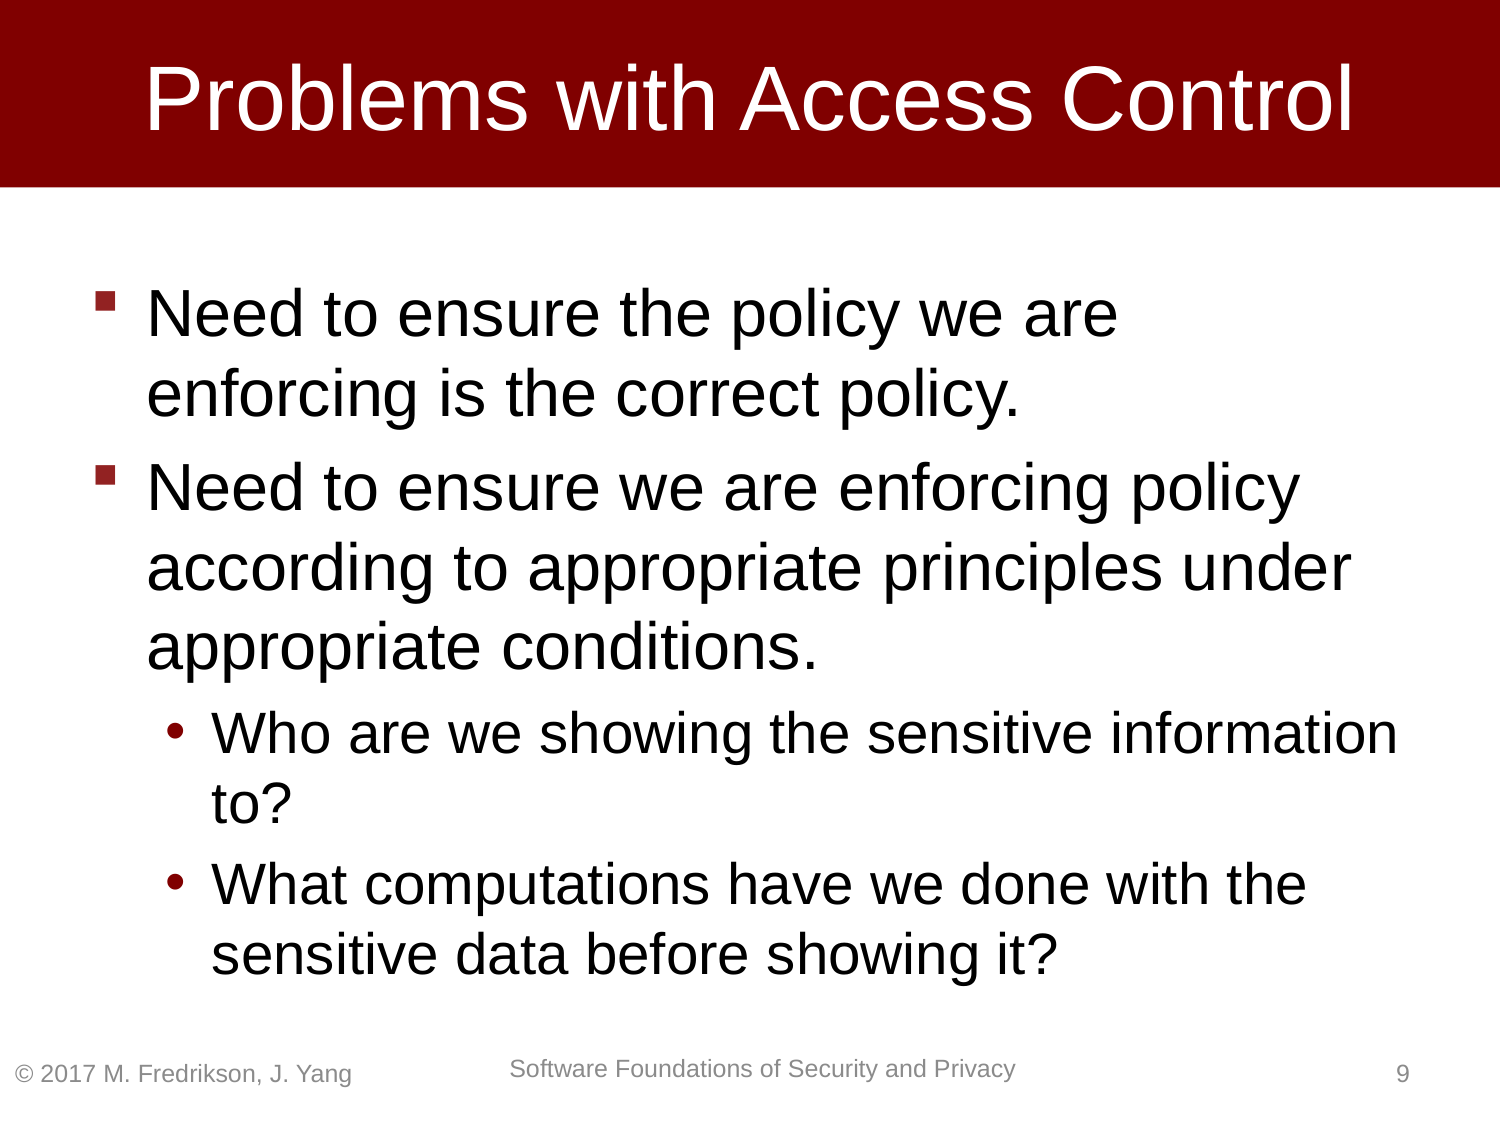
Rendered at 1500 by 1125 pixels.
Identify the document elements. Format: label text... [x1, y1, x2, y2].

title Problems with Access Control [0, 0, 1500, 188]
slide_number 8 [1074, 1042, 1425, 1103]
footer © 2017 M. Fredrikson, J. Yang [0, 1042, 475, 1103]
list Need to ensure the policy we are enforcing is the correct policy. Need to ensure we are enforcing policy according to appropriate principles under appropriate conditions. Who are we showing the sensitive information to? What computations have we done with the sensitive data before showing it? [75, 262, 1425, 1005]
